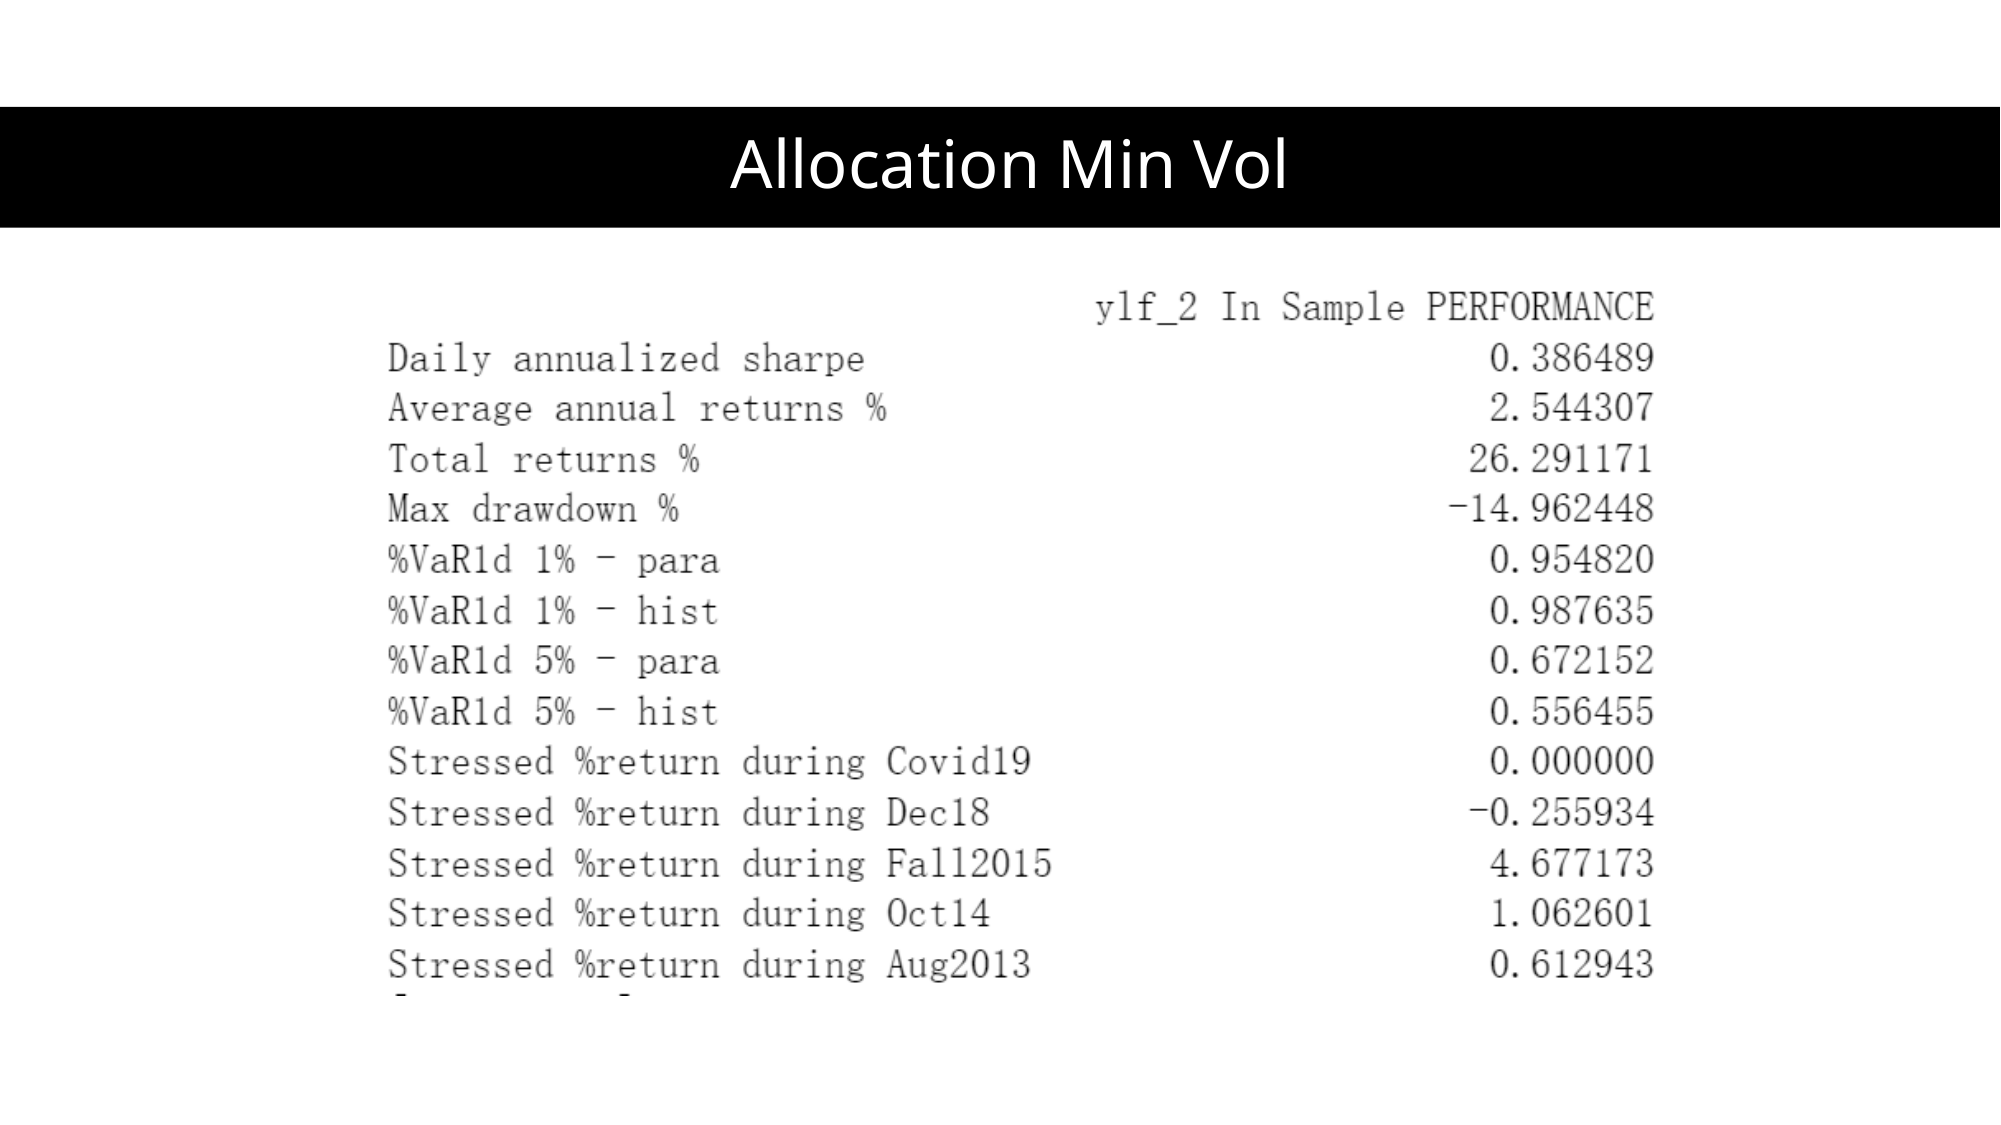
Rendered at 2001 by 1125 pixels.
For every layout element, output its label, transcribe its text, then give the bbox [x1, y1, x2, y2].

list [248, 274, 1752, 997]
text_box [0, 105, 2000, 229]
title Allocation Min Vol [91, 105, 1931, 228]
